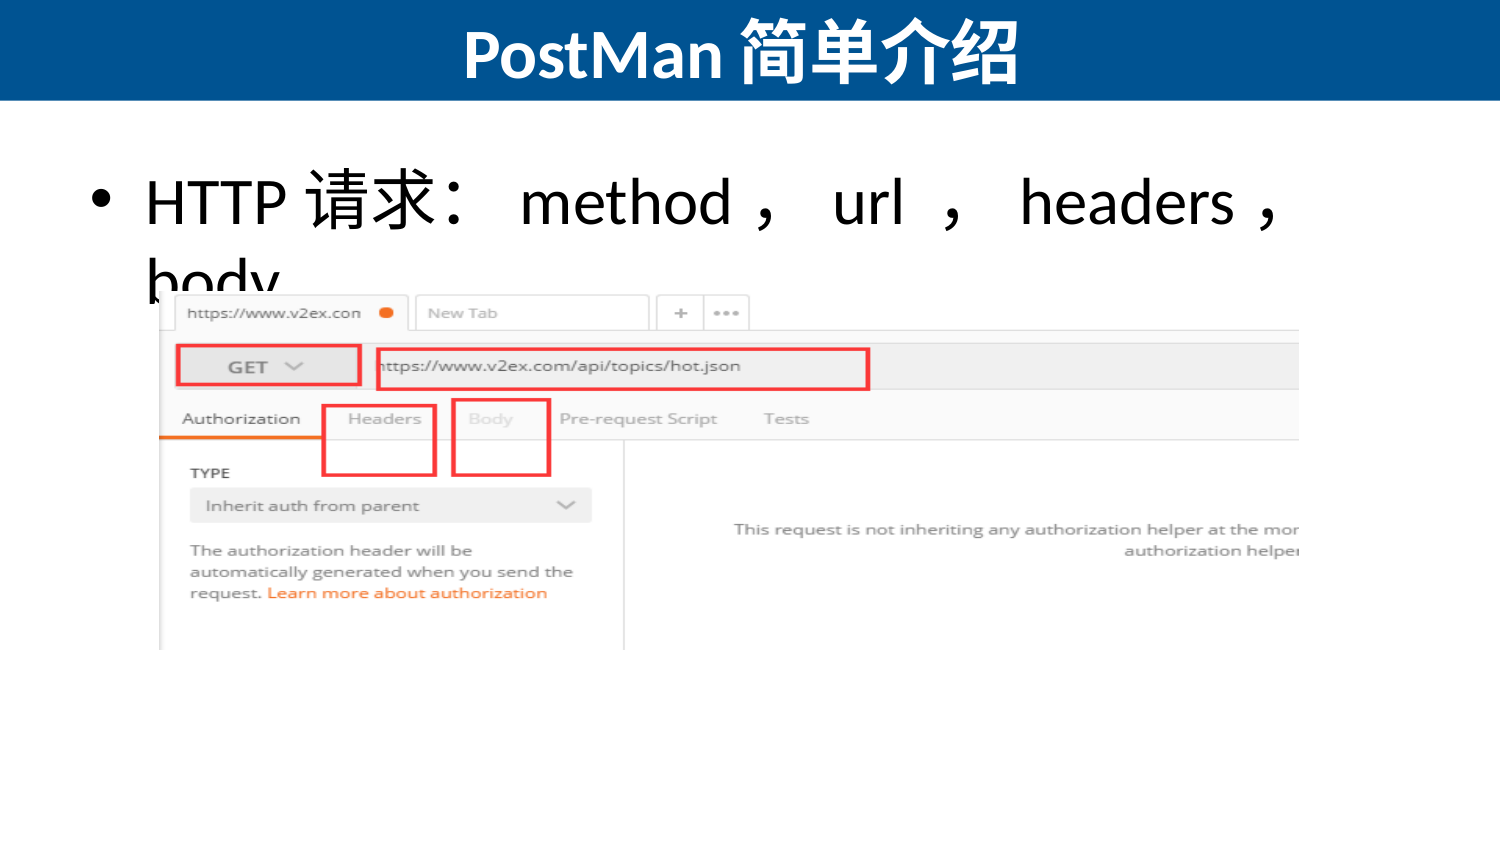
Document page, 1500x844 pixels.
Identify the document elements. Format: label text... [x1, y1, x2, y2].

picture [159, 291, 1299, 650]
list HTTP请求：method，url ，headers， body [74, 150, 1425, 707]
title PostMan简单介绍 [2, 0, 1483, 101]
